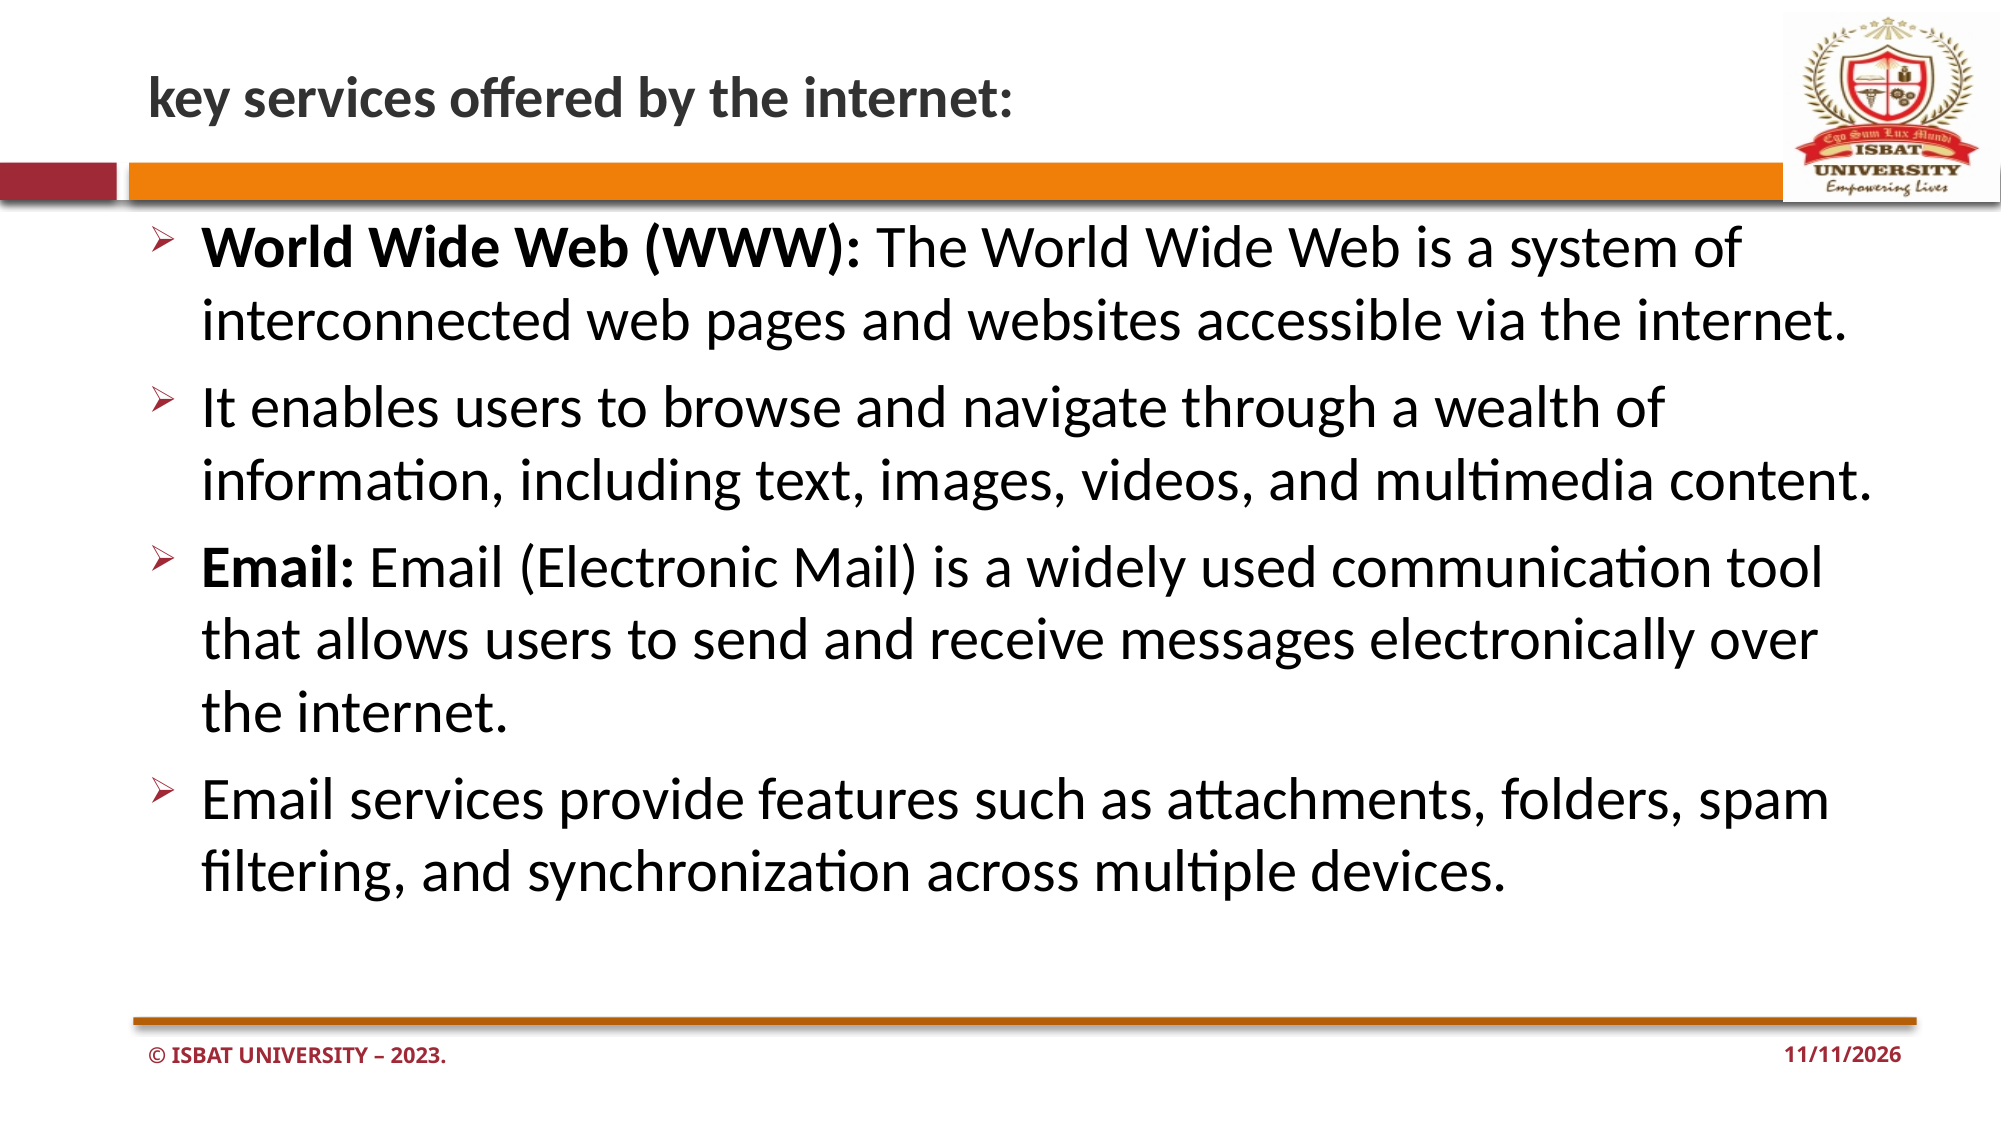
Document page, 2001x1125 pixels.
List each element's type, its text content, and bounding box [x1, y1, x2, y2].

picture [1783, 12, 2000, 202]
title key services offered by the internet: [133, 24, 1784, 163]
list World Wide Web (WWW): The World Wide Web is a system of interconnected web pages and websites accessible via the internet. It enables users to browse and navigate through a wealth of information, including text, images, videos, and multimedia content. Email: Email (Electronic Mail) is a widely used communication tool that allows users to send and receive messages electronically over the internet. Email services provide features such as attachments, folders, spam filtering, and synchronization across multiple devices. [133, 200, 1918, 1000]
